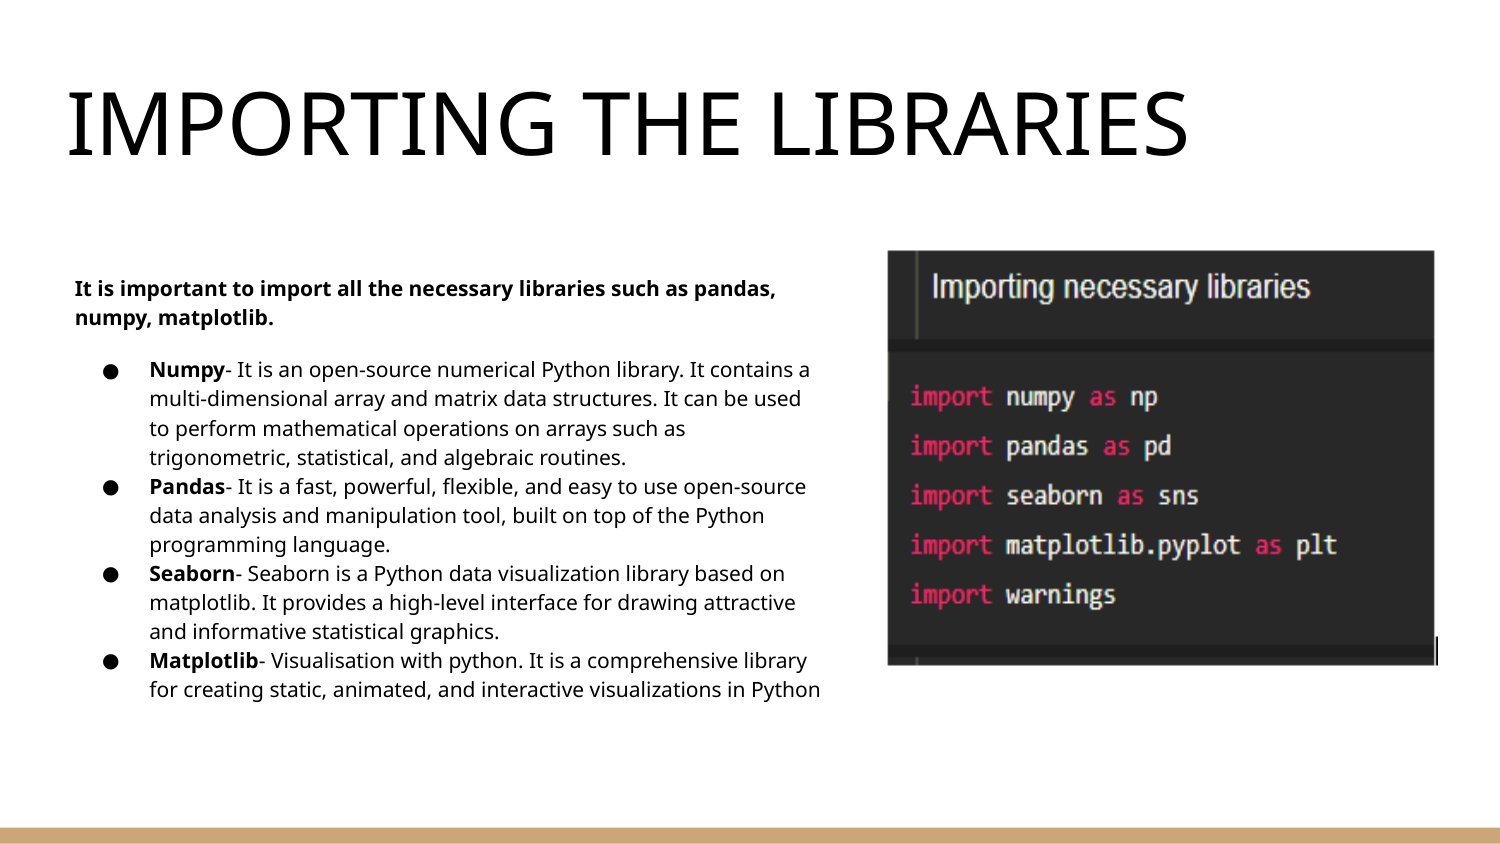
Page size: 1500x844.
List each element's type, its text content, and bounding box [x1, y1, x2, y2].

list It is important to import all the necessary libraries such as pandas, numpy, matplotlib. Numpy- It is an open-source numerical Python library. It contains a multi-dimensional array and matrix data structures. It can be used to perform mathematical operations on arrays such as trigonometric, statistical, and algebraic routines. Pandas- It is a fast, powerful, flexible, and easy to use open-source data analysis and manipulation tool, built on top of the Python programming language. Seaborn- Seaborn is a Python data visualization library based on matplotlib. It provides a high-level interface for drawing attractive and informative statistical graphics. Matplotlib- Visualisation with python. It is a comprehensive library for creating static, animated, and interactive visualizations in Python [59, 199, 841, 750]
picture [883, 247, 1438, 668]
title IMPORTING THE LIBRARIES [51, 51, 1449, 189]
